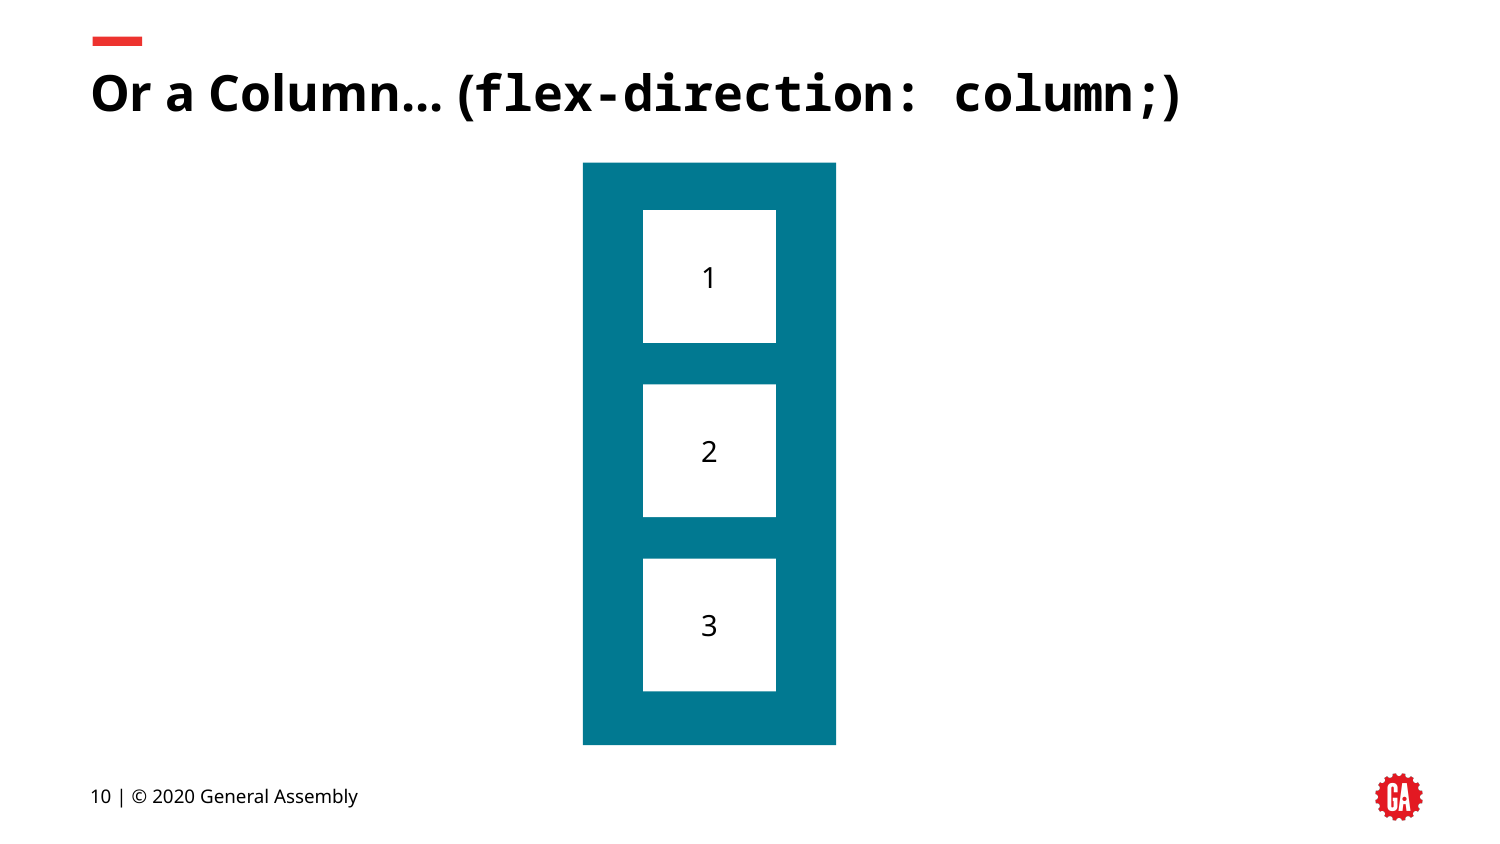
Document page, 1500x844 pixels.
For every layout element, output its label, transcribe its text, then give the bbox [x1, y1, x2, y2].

slide_number ‹#› | © 2020 General Assembly [75, 764, 465, 830]
text_box 2 [643, 384, 776, 518]
picture [1373, 771, 1425, 823]
title Or a Column... (flex-direction: column;) [75, 46, 1473, 140]
text_box 1 [643, 210, 776, 343]
text_box 3 [643, 558, 776, 692]
text_box [582, 162, 837, 746]
